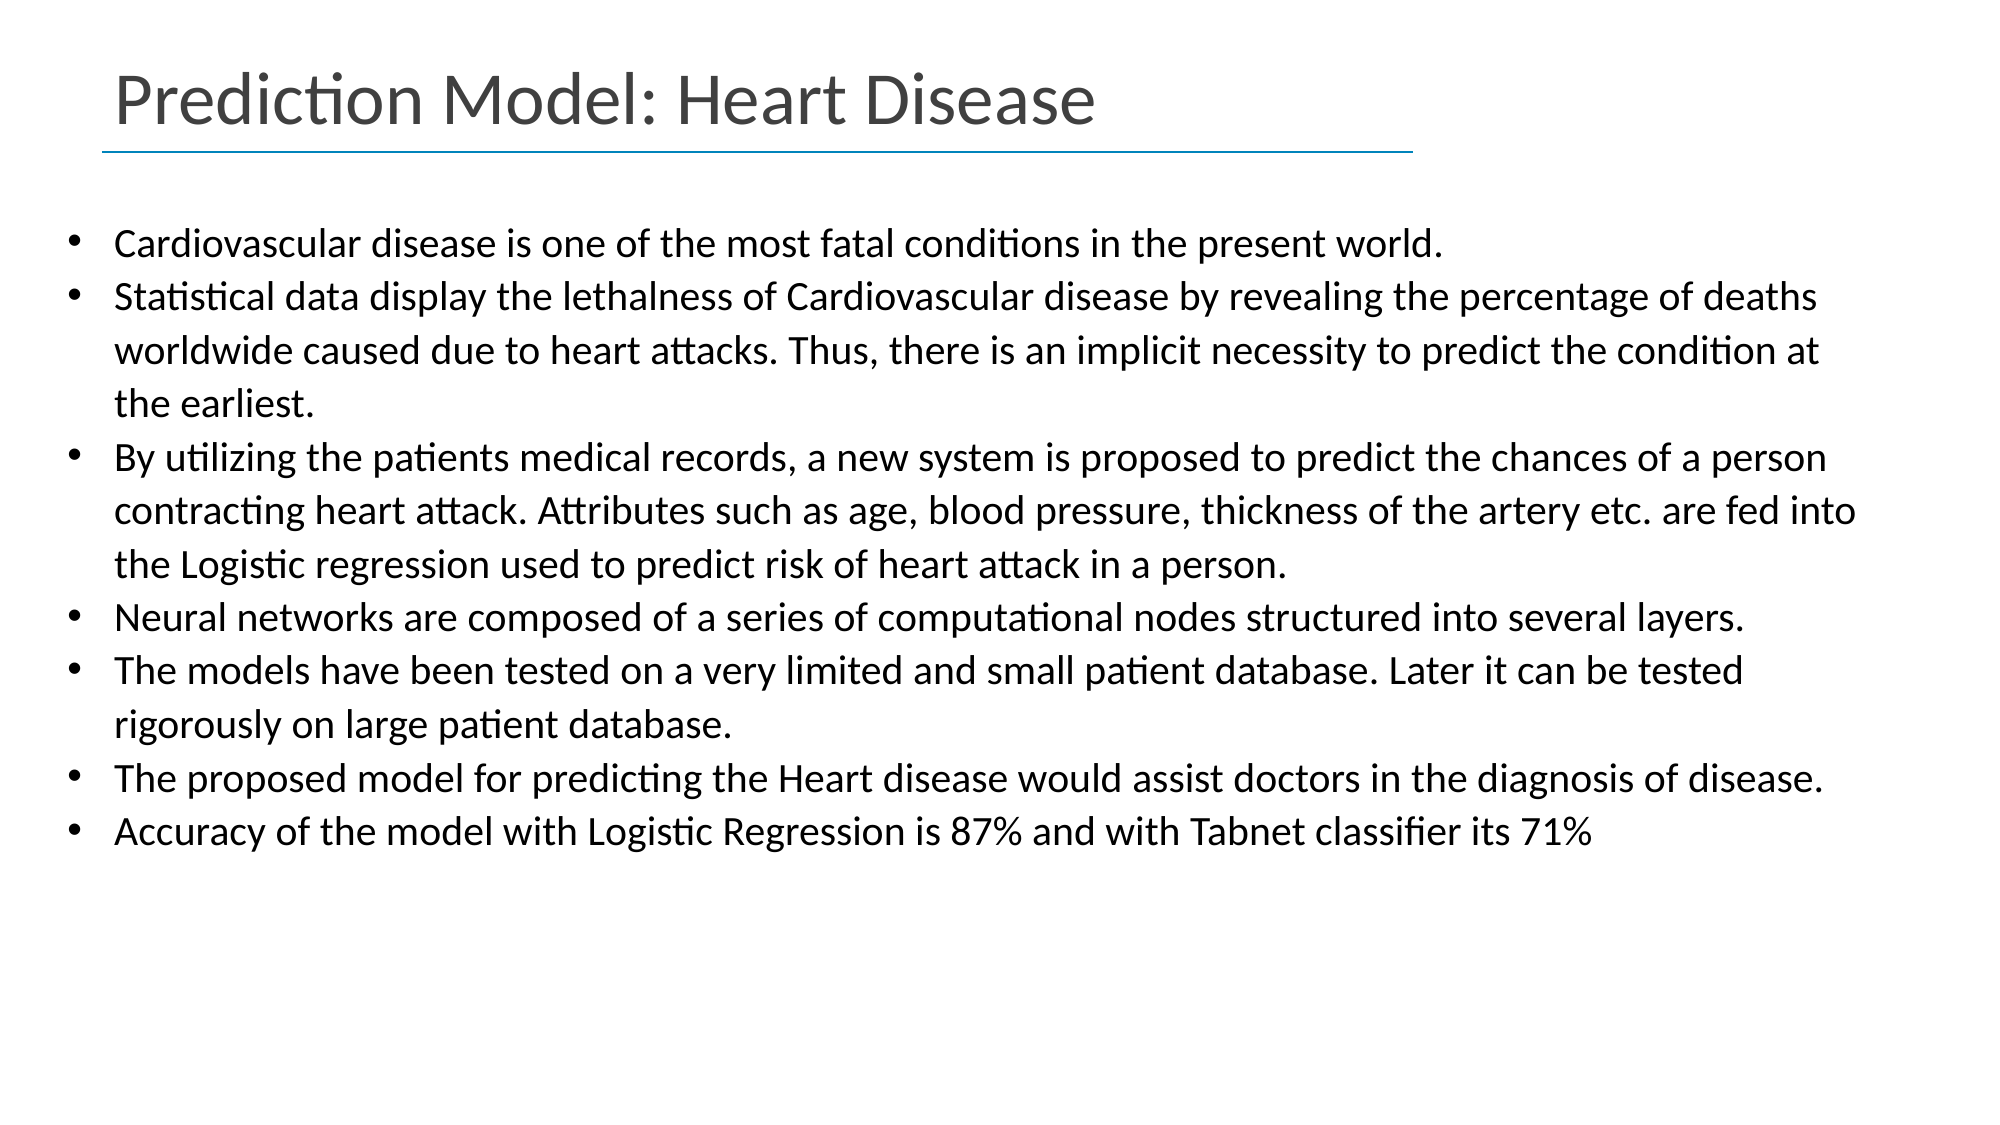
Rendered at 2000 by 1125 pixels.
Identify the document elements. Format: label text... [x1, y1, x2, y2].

text_box Prediction Model: Heart Disease [99, 41, 1900, 159]
text_box Cardiovascular disease is one of the most fatal conditions in the present world. Statistical data display the lethalness of Cardiovascular disease by revealing the percentage of deaths worldwide caused due to heart attacks. Thus, there is an implicit necessity to predict the condition at the earliest. By utilizing the patients medical records, a new system is proposed to predict the chances of a person contracting heart attack. Attributes such as age, blood pressure, thickness of the artery etc. are fed into the Logistic regression used to predict risk of heart attack in a person. Neural networks are composed of a series of computational nodes structured into several layers. The models have been tested on a very limited and small patient database. Later it can be tested rigorously on large patient database. The proposed model for predicting the Heart disease would assist doctors in the diagnosis of disease. Accuracy of the model with Logistic Regression is 87% and with Tabnet classifier its 71% [52, 159, 1901, 862]
